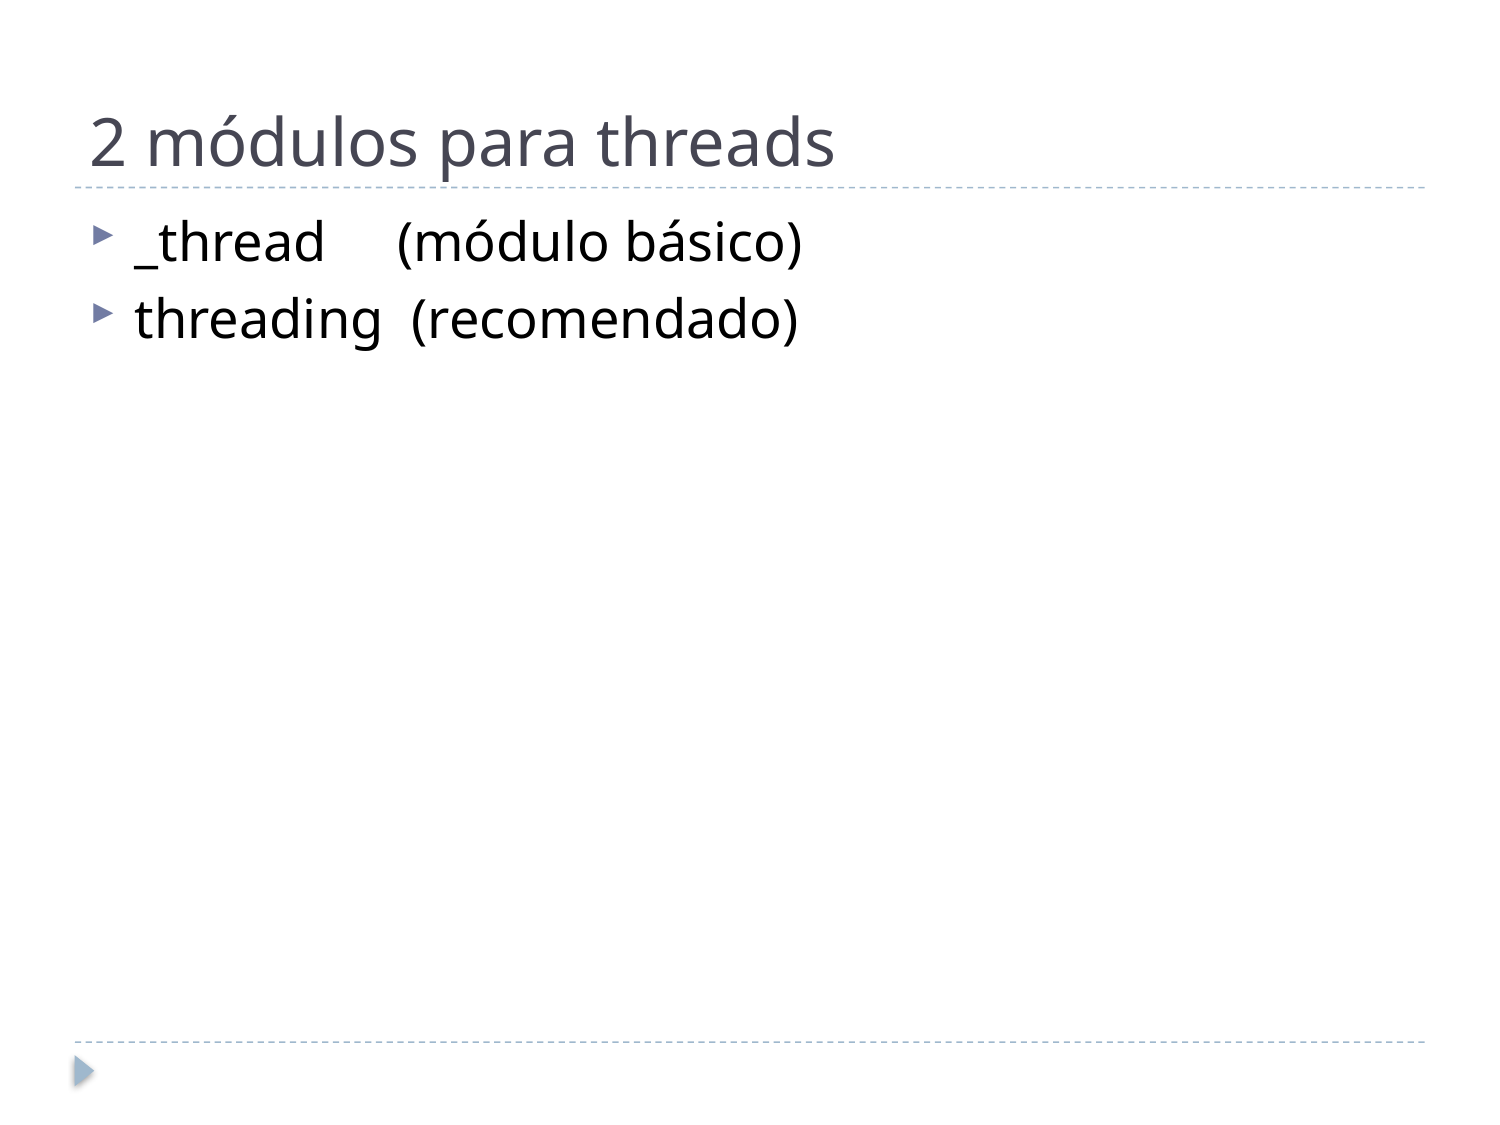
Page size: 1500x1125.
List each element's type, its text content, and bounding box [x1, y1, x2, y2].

title 2 módulos para threads [75, 24, 1425, 188]
list _thread (módulo básico) threading (recomendado) [75, 200, 1425, 1010]
